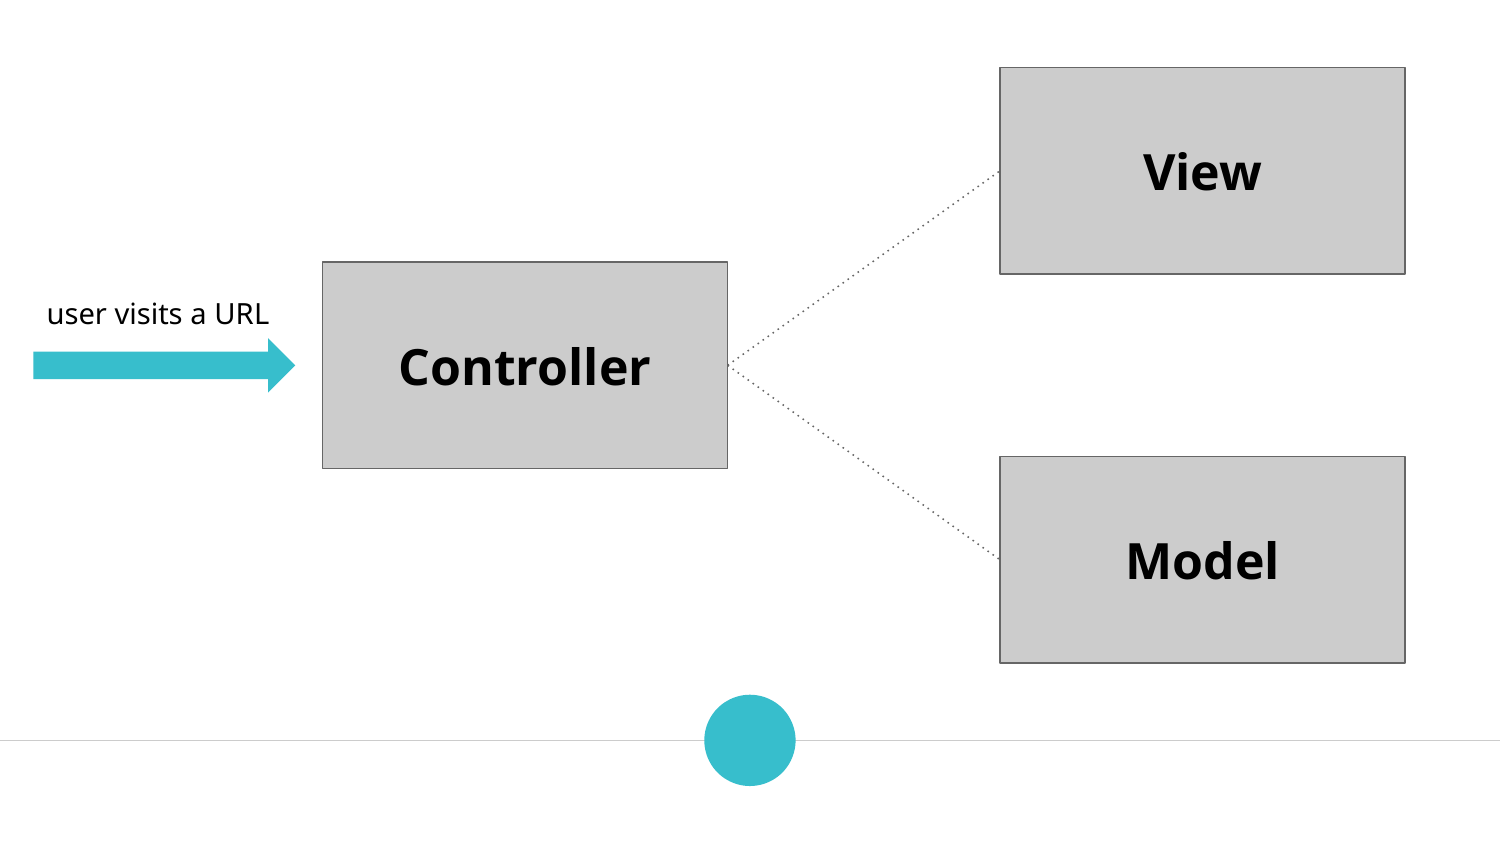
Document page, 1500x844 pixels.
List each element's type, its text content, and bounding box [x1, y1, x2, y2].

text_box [727, 372, 1001, 561]
text_box user visits a URL [31, 280, 294, 339]
text_box Model [999, 456, 1406, 663]
text_box View [999, 67, 1406, 274]
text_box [727, 170, 1001, 366]
text_box [33, 339, 296, 393]
text_box Controller [322, 262, 722, 469]
